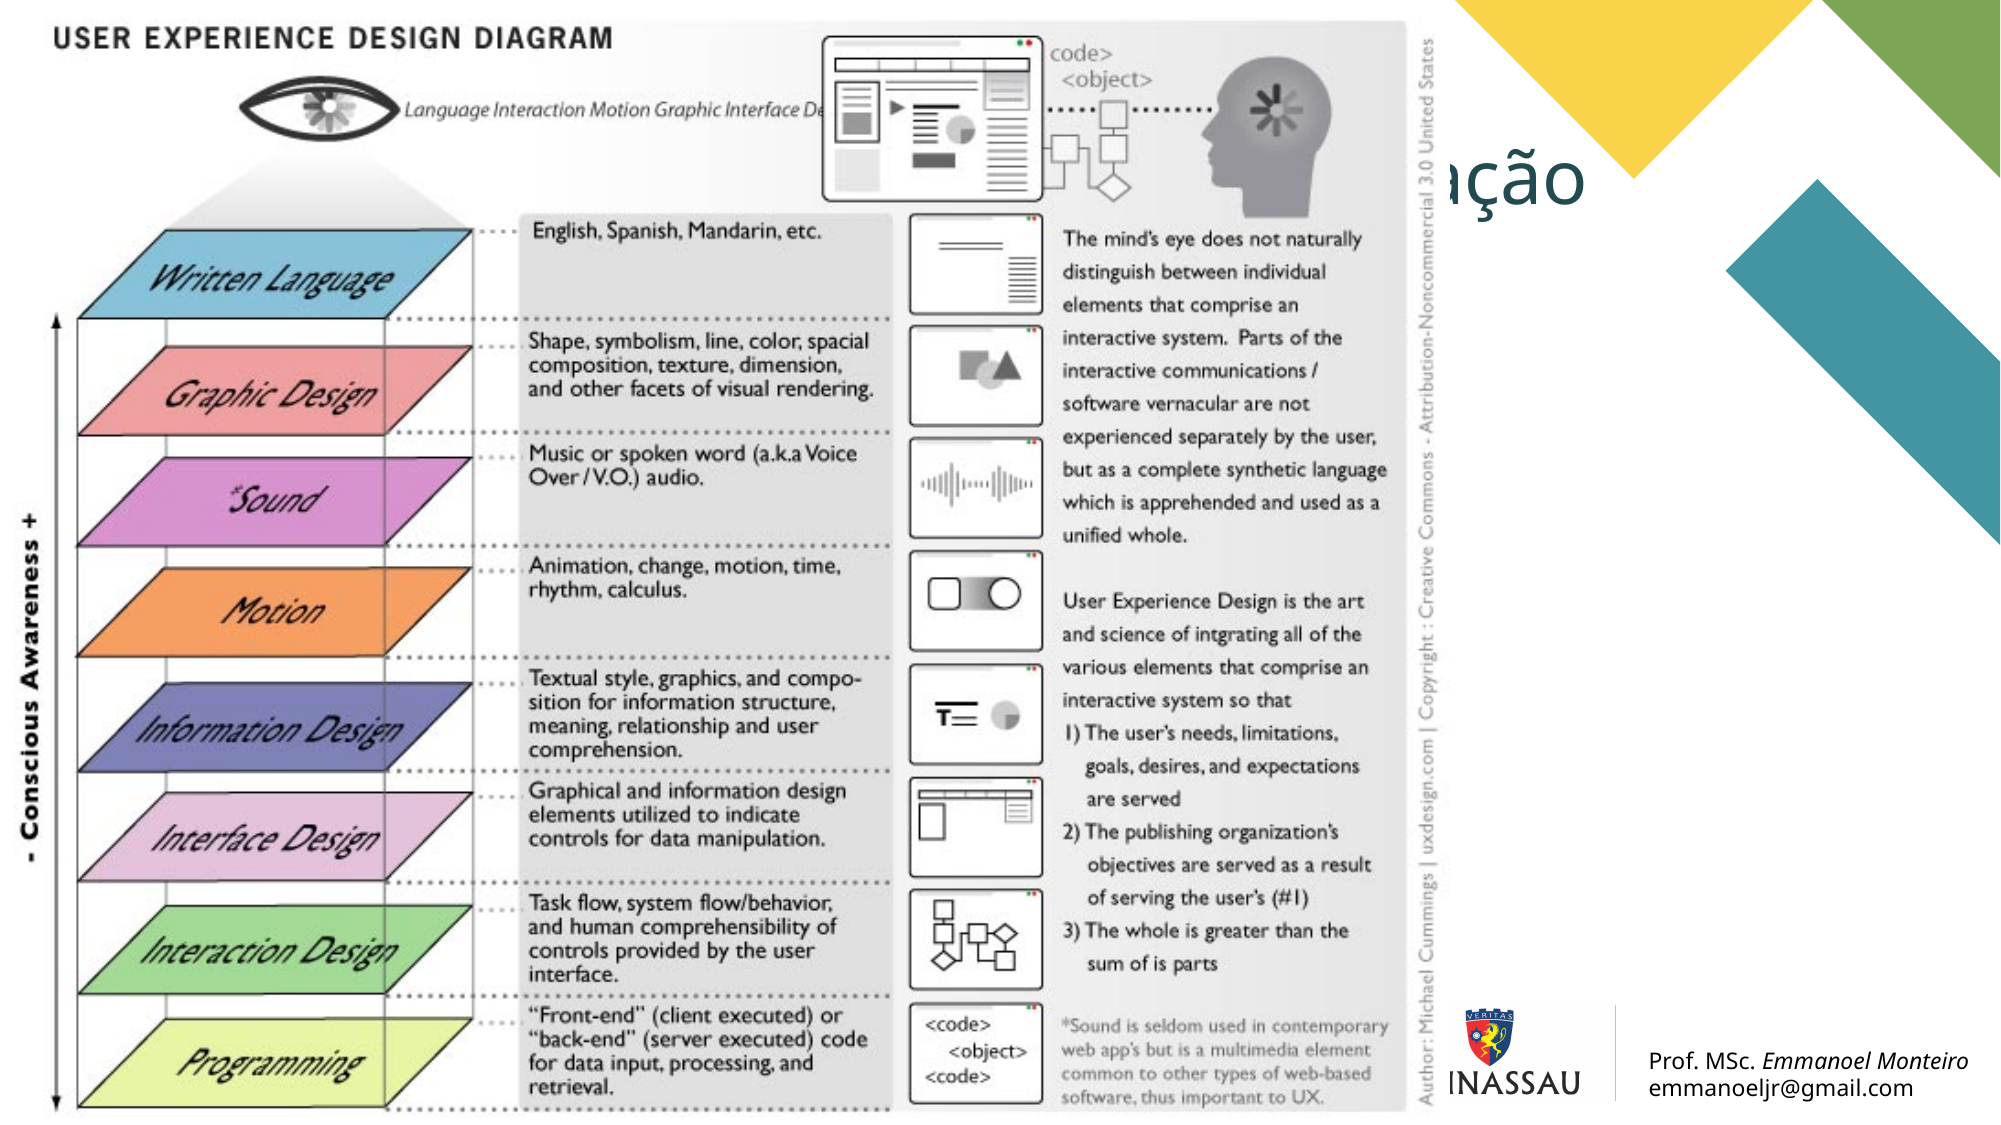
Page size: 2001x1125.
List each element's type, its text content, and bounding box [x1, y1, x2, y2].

picture [0, 4, 1616, 1125]
text_box Prof. MSc. Emmanoel Monteiro emmanoeljr@gmail.com [1633, 1038, 2000, 1109]
title Princípios de Apresentação da Informação (ISO 9241-112:2022) [1454, 32, 1898, 291]
